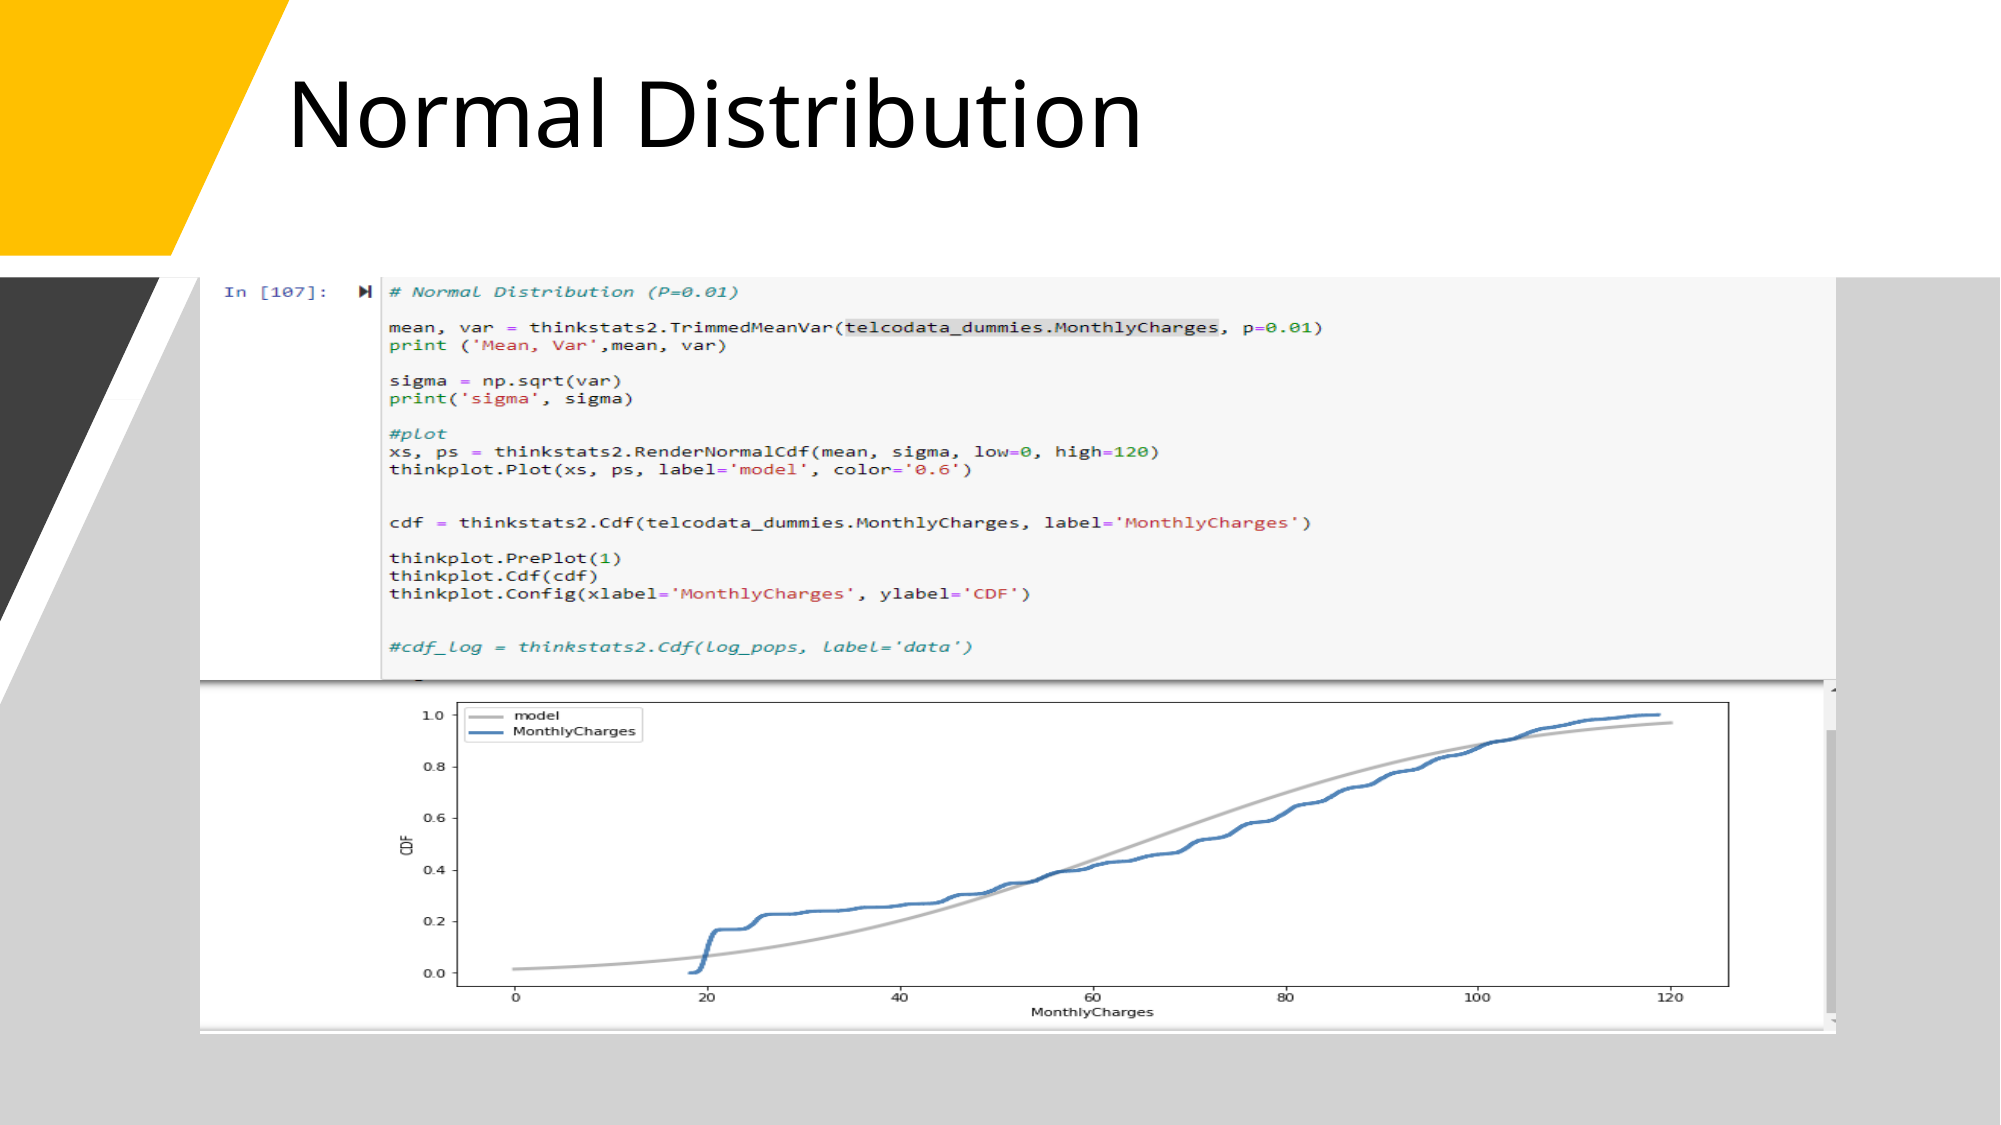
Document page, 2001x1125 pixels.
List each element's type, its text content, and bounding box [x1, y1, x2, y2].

picture [200, 277, 1836, 1034]
text_box [0, 0, 291, 257]
text_box [0, 276, 162, 622]
text_box [0, 276, 2000, 1125]
title Normal Distribution [271, 60, 1808, 176]
